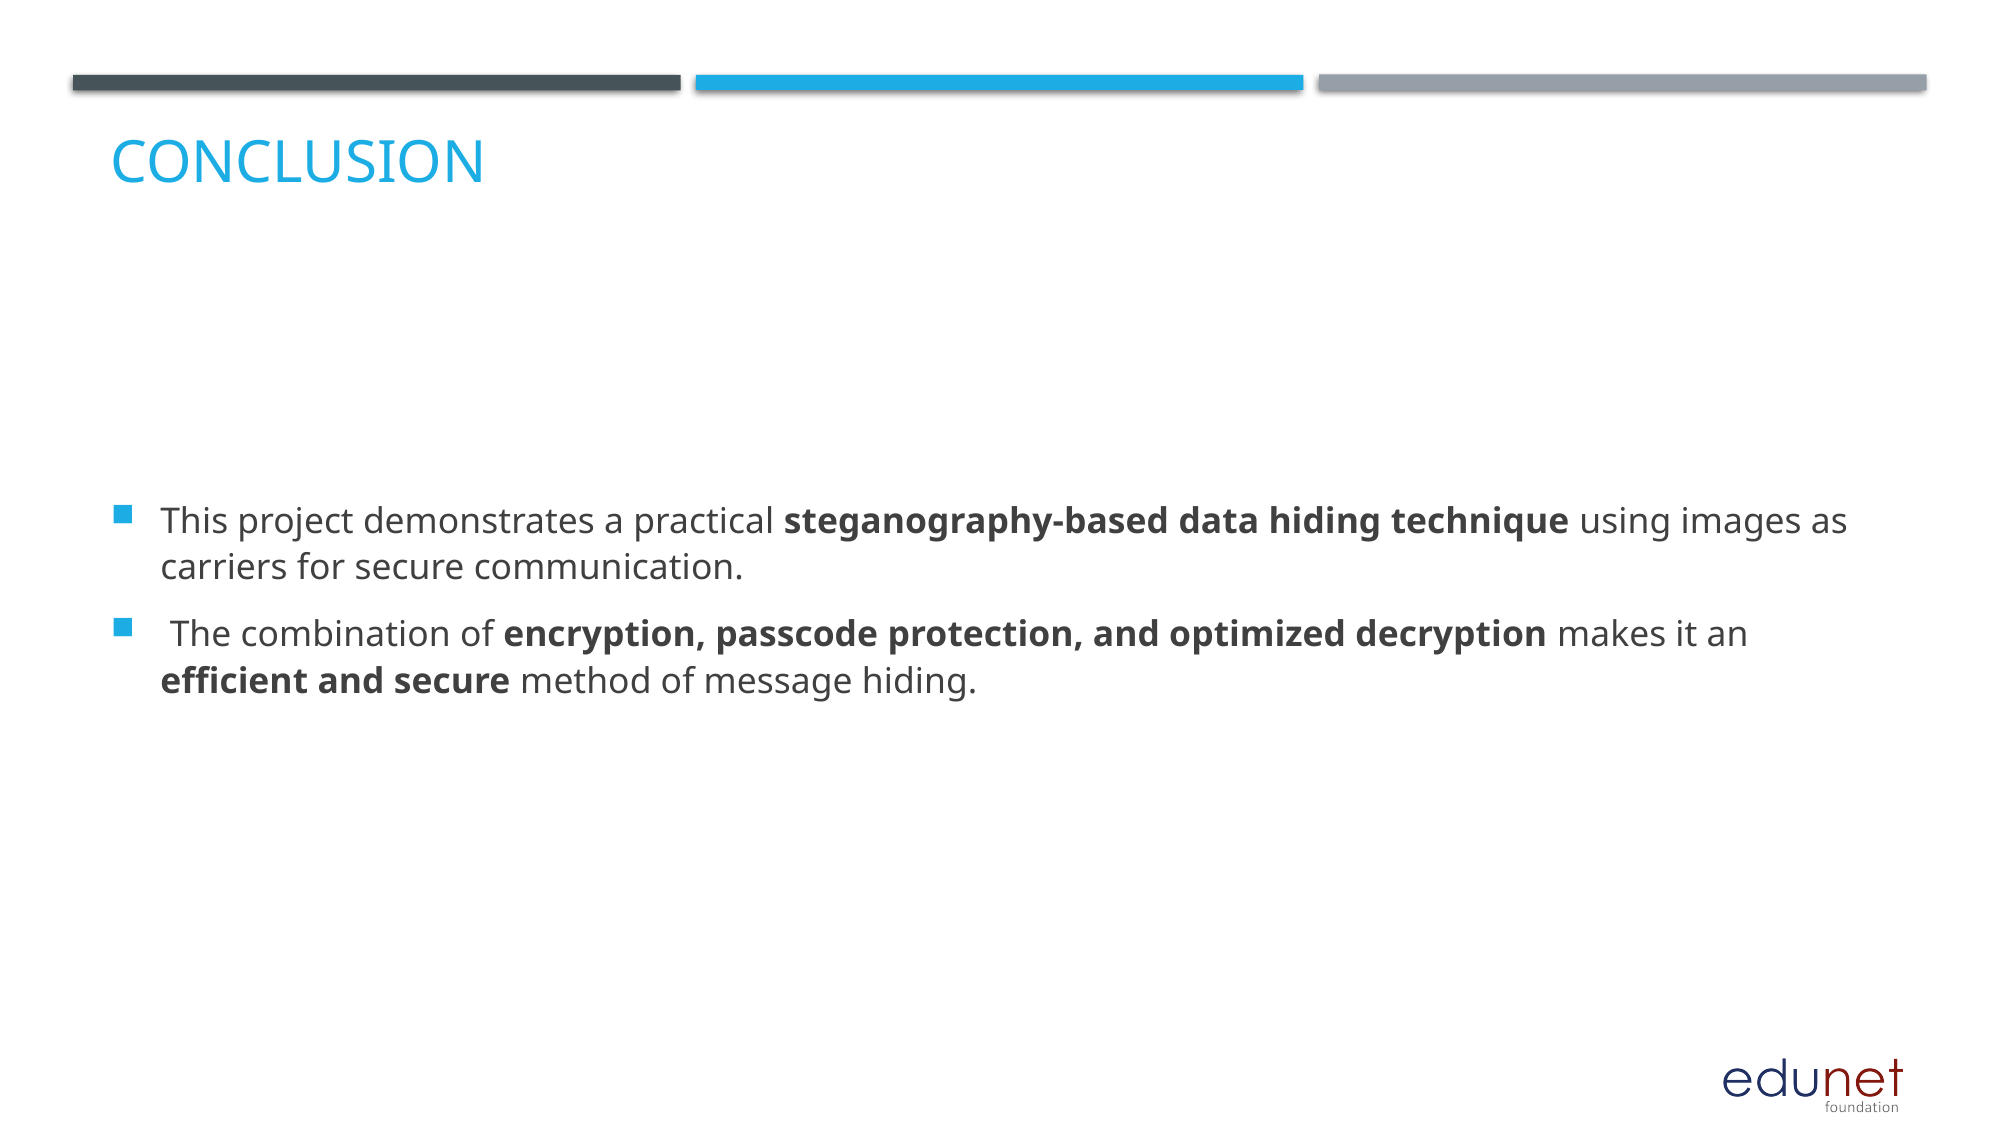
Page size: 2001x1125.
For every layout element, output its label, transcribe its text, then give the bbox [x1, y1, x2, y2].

picture [1719, 1056, 1905, 1116]
title Conclusion [95, 115, 1905, 203]
list This project demonstrates a practical steganography-based data hiding technique using images as carriers for secure communication. The combination of encryption, passcode protection, and optimized decryption makes it an efficient and secure method of message hiding. [95, 213, 1905, 981]
